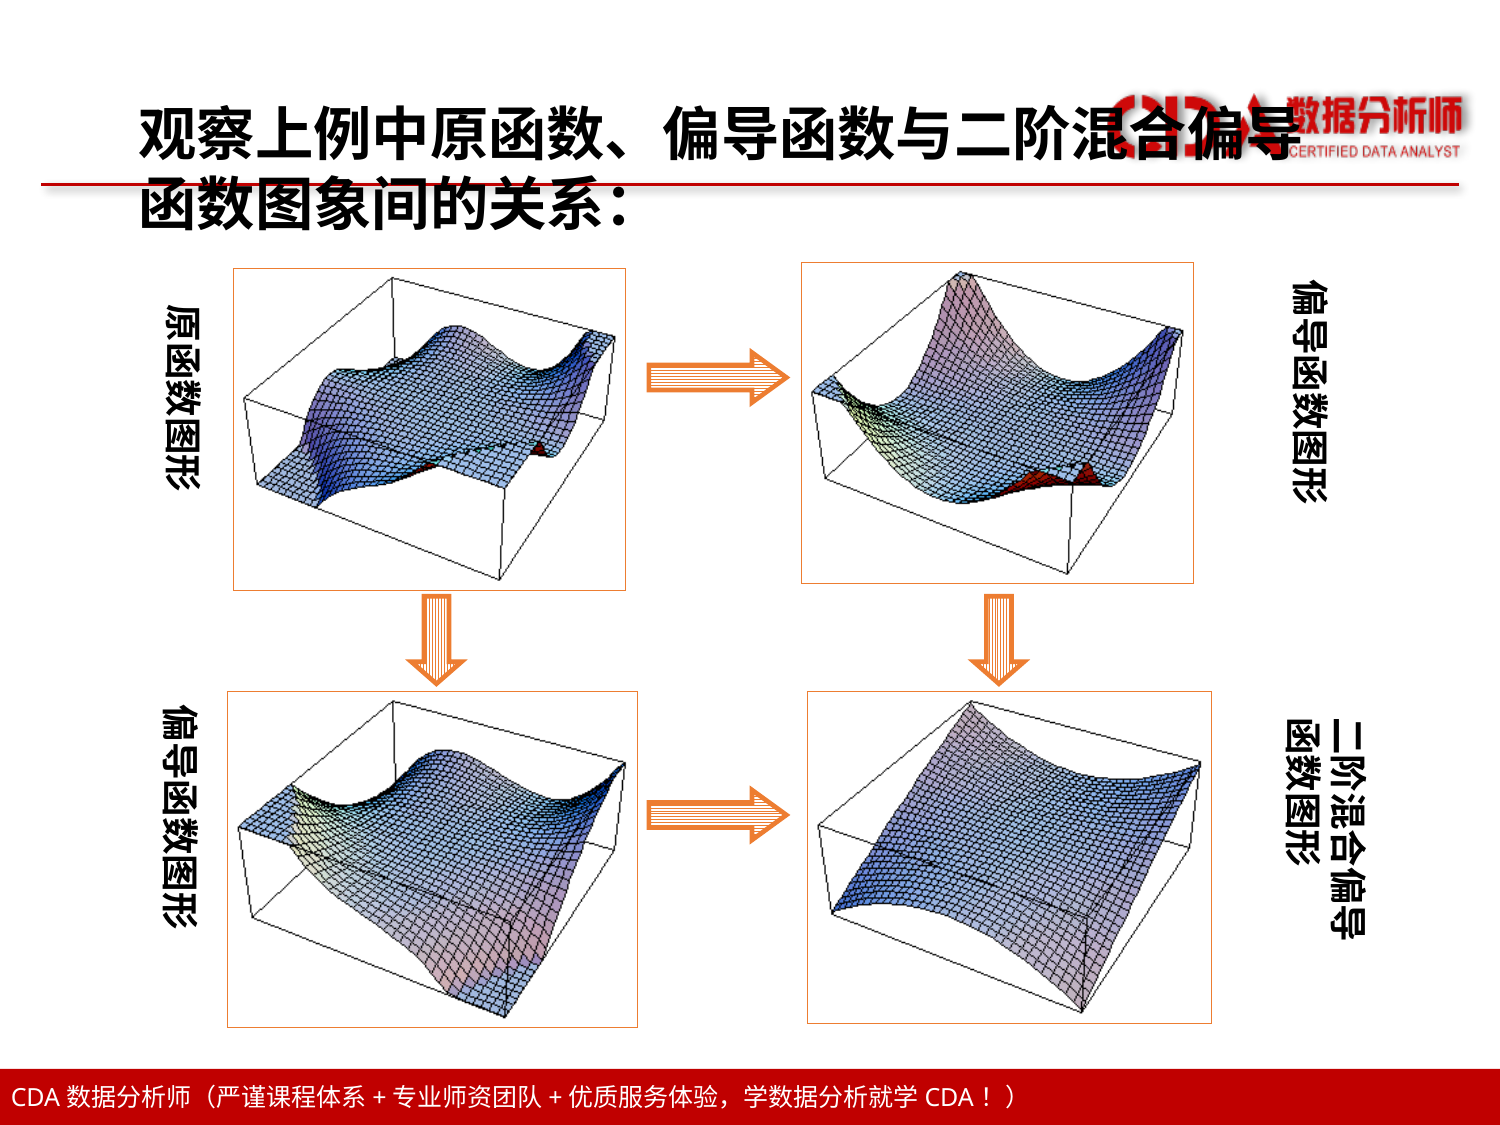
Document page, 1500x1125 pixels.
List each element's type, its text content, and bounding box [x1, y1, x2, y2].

text_box 观察上例中原函数、偏导函数与二阶混合偏导函数图象间的关系： [123, 89, 1362, 245]
text_box [411, 596, 462, 684]
text_box [648, 789, 787, 841]
text_box 二阶混合偏导函数图形 [1229, 702, 1380, 978]
text_box 偏导函数图形 [1251, 264, 1342, 615]
picture [227, 691, 637, 1028]
picture [807, 691, 1212, 1023]
picture [1074, 70, 1500, 174]
picture [801, 262, 1194, 584]
text_box 偏导函数图形 [121, 690, 212, 1040]
text_box [973, 596, 1024, 684]
text_box [648, 352, 787, 403]
text_box 原函数图形 [123, 290, 214, 565]
picture [233, 268, 626, 590]
